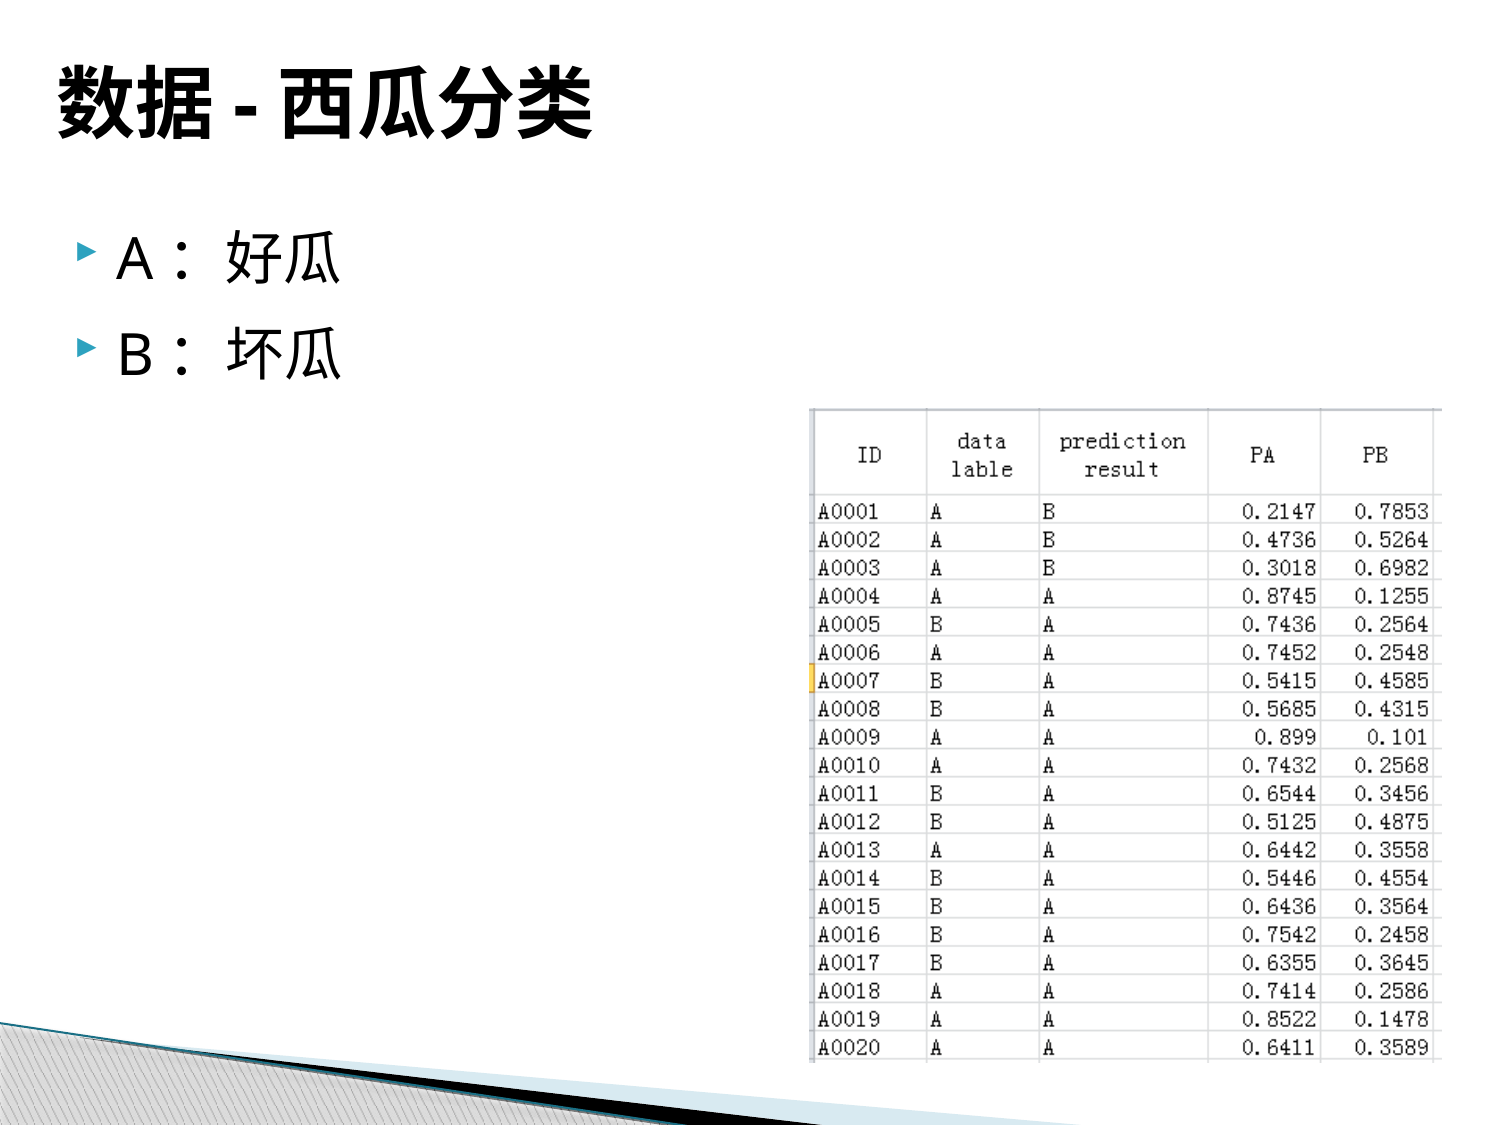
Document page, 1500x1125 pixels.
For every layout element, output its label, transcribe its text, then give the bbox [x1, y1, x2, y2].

picture [808, 408, 1443, 1063]
list A：好瓜 B：坏瓜 [41, 196, 1471, 1024]
title 数据-西瓜分类 [41, 7, 1471, 195]
picture [79, 1037, 667, 1125]
